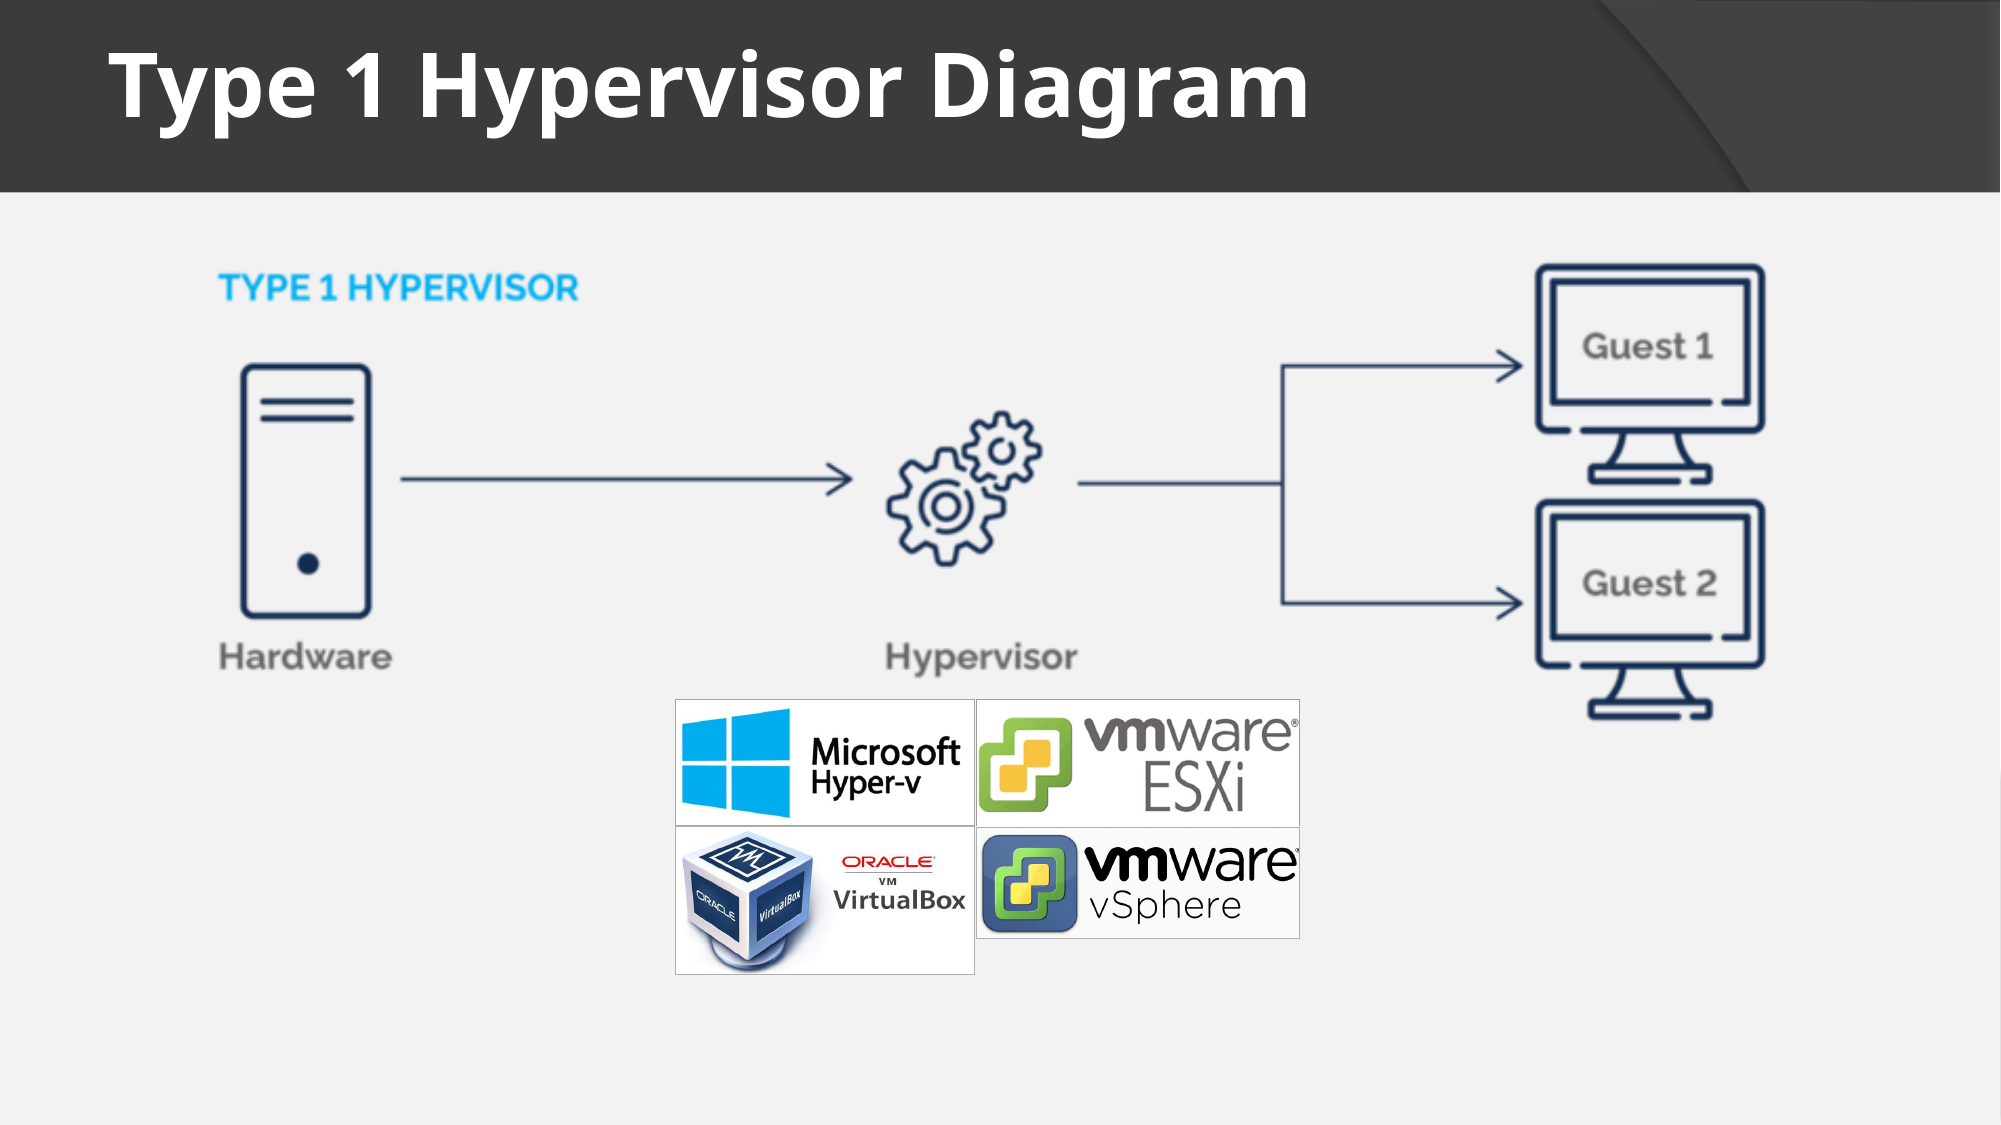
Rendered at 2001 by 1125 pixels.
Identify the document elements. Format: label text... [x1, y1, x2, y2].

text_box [674, 699, 1301, 976]
title Type 1 Hypervisor Diagram [99, 0, 1538, 163]
picture [159, 224, 1826, 751]
text_box [0, 191, 2000, 1125]
